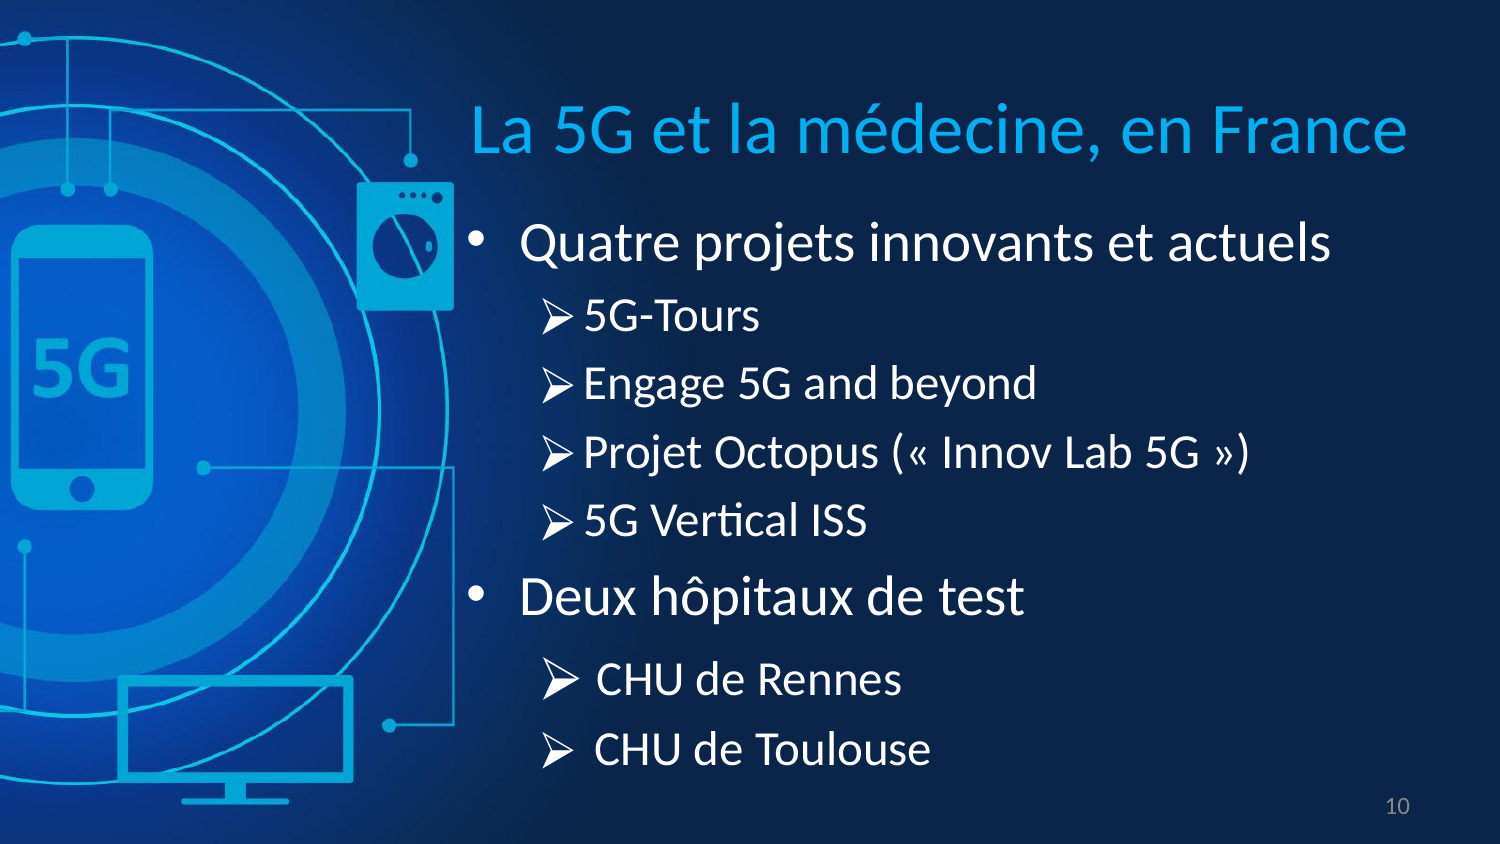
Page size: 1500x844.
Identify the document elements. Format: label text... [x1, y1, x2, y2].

title La 5G et la médecine, en France [449, 61, 1425, 187]
slide_number 10 [1074, 782, 1425, 827]
picture [0, 0, 1500, 844]
list Quatre projets innovants et actuels 5G-Tours Engage 5G and beyond Projet Octopus (« Innov Lab 5G ») 5G Vertical ISS Deux hôpitaux de test CHU de Rennes CHU de Toulouse [449, 196, 1425, 784]
